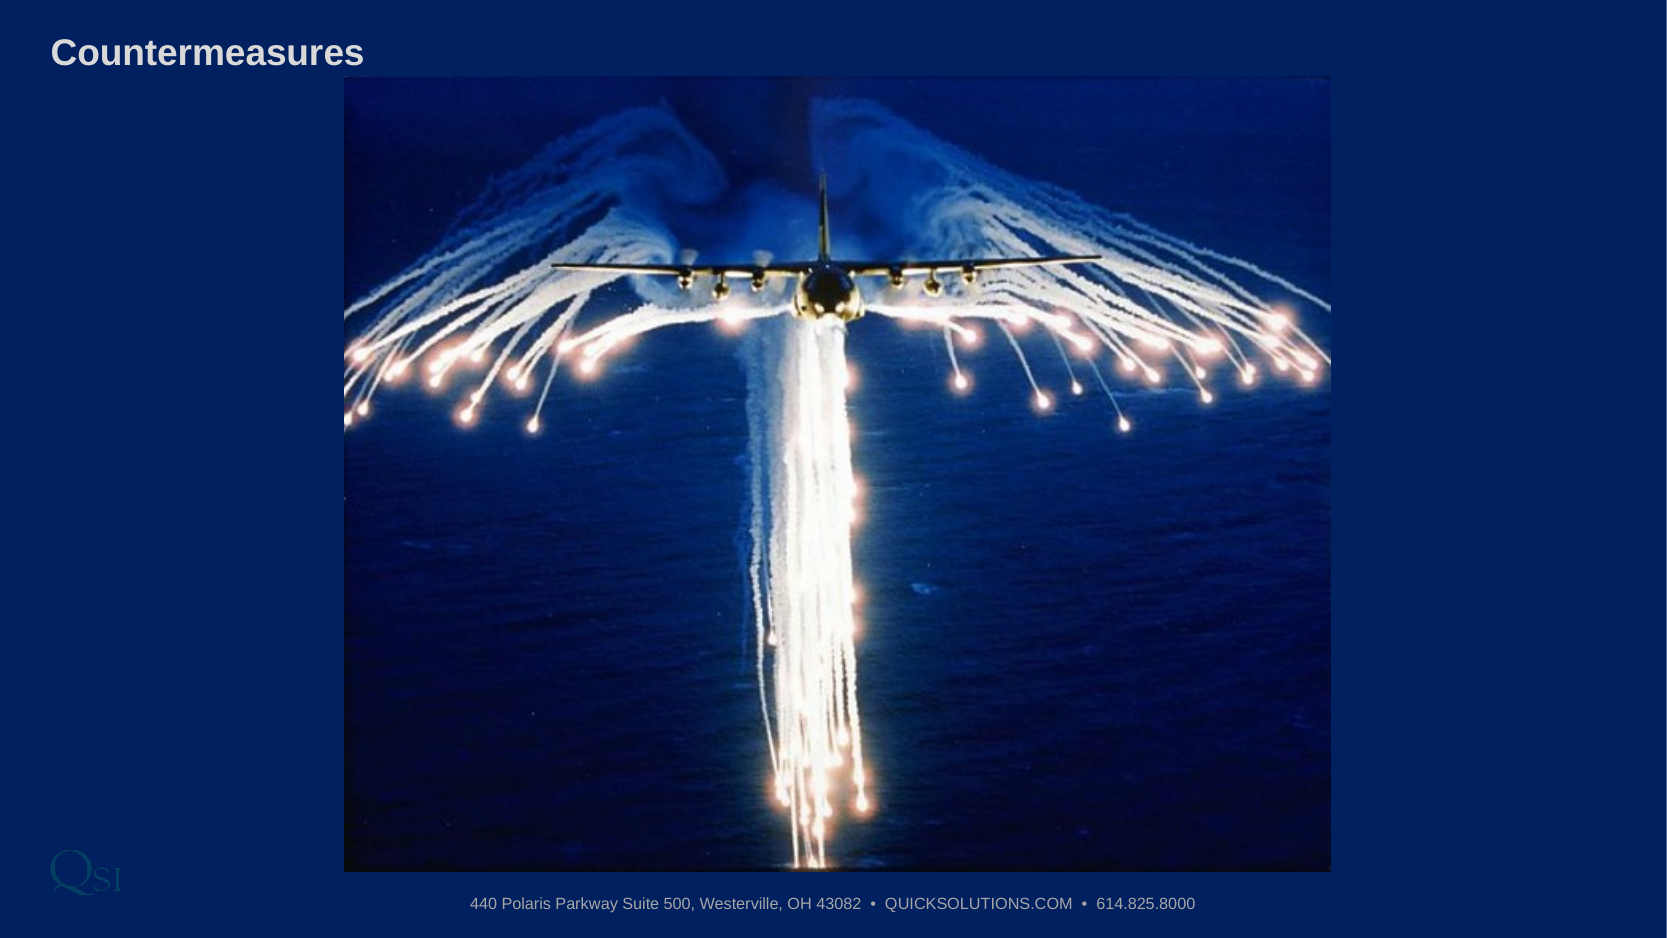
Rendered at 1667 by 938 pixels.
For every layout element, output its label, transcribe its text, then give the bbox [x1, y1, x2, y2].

title Countermeasures [50, 24, 1551, 77]
picture [344, 76, 1331, 872]
